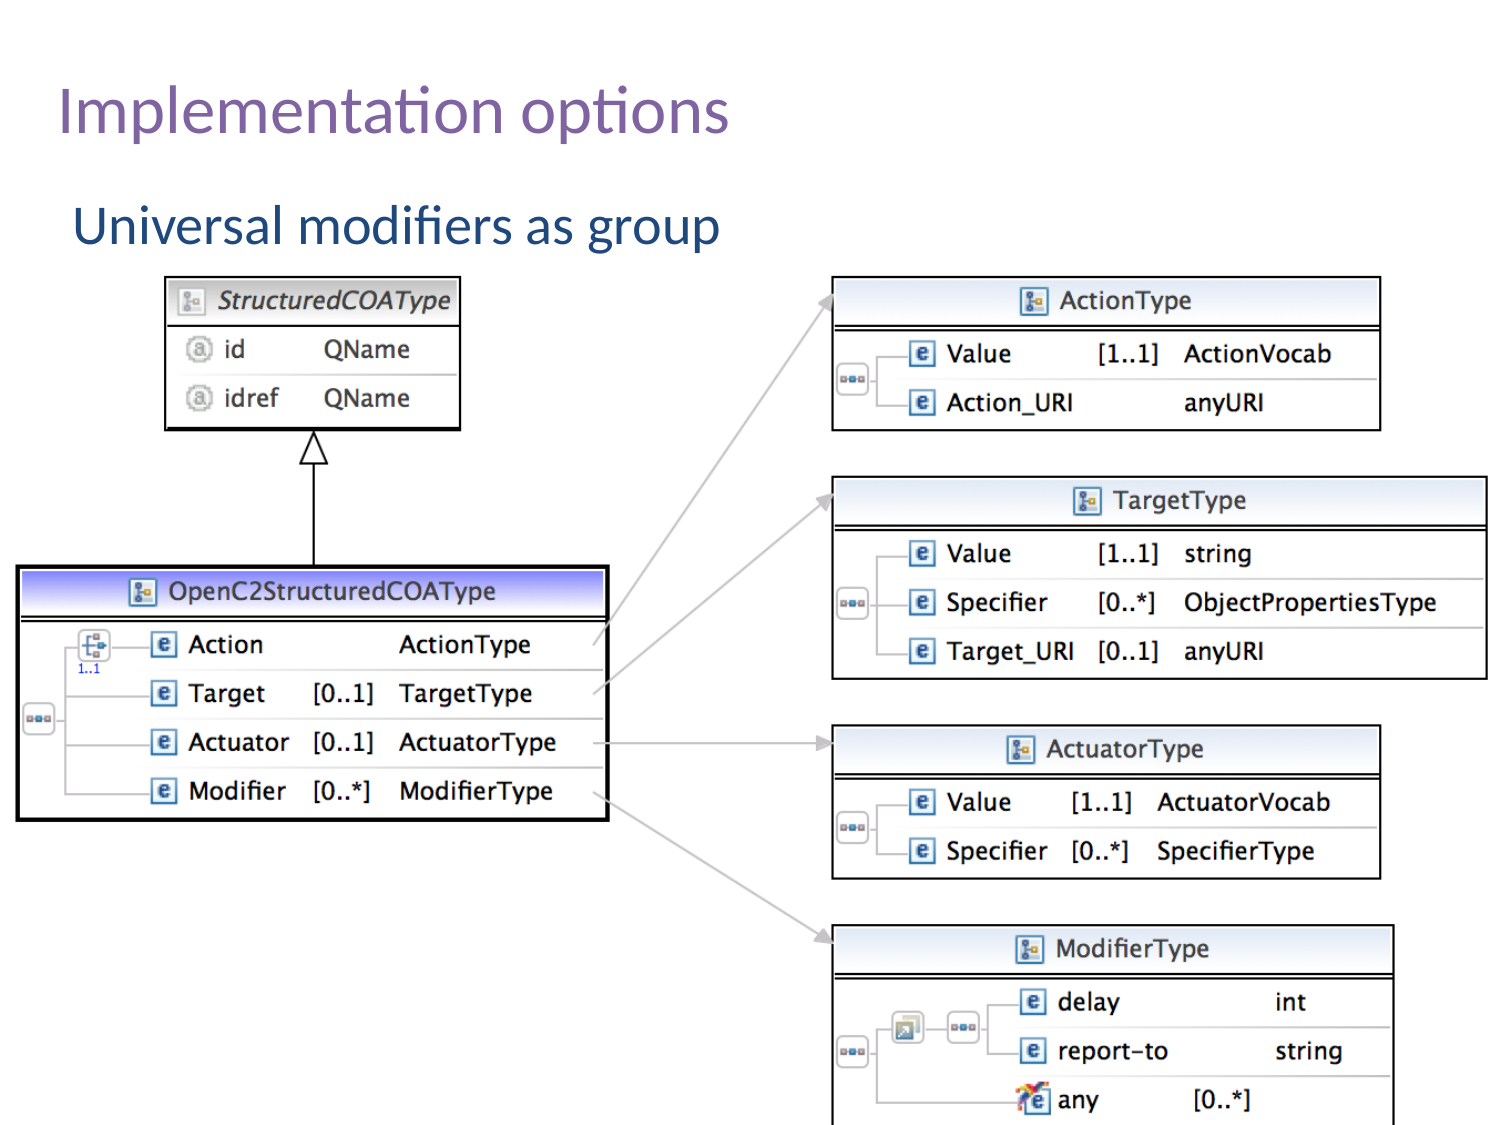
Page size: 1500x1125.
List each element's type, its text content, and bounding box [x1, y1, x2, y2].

title Implementation options [42, 66, 1464, 183]
picture [0, 255, 1500, 1125]
list Universal modifiers as group [40, 183, 1464, 254]
